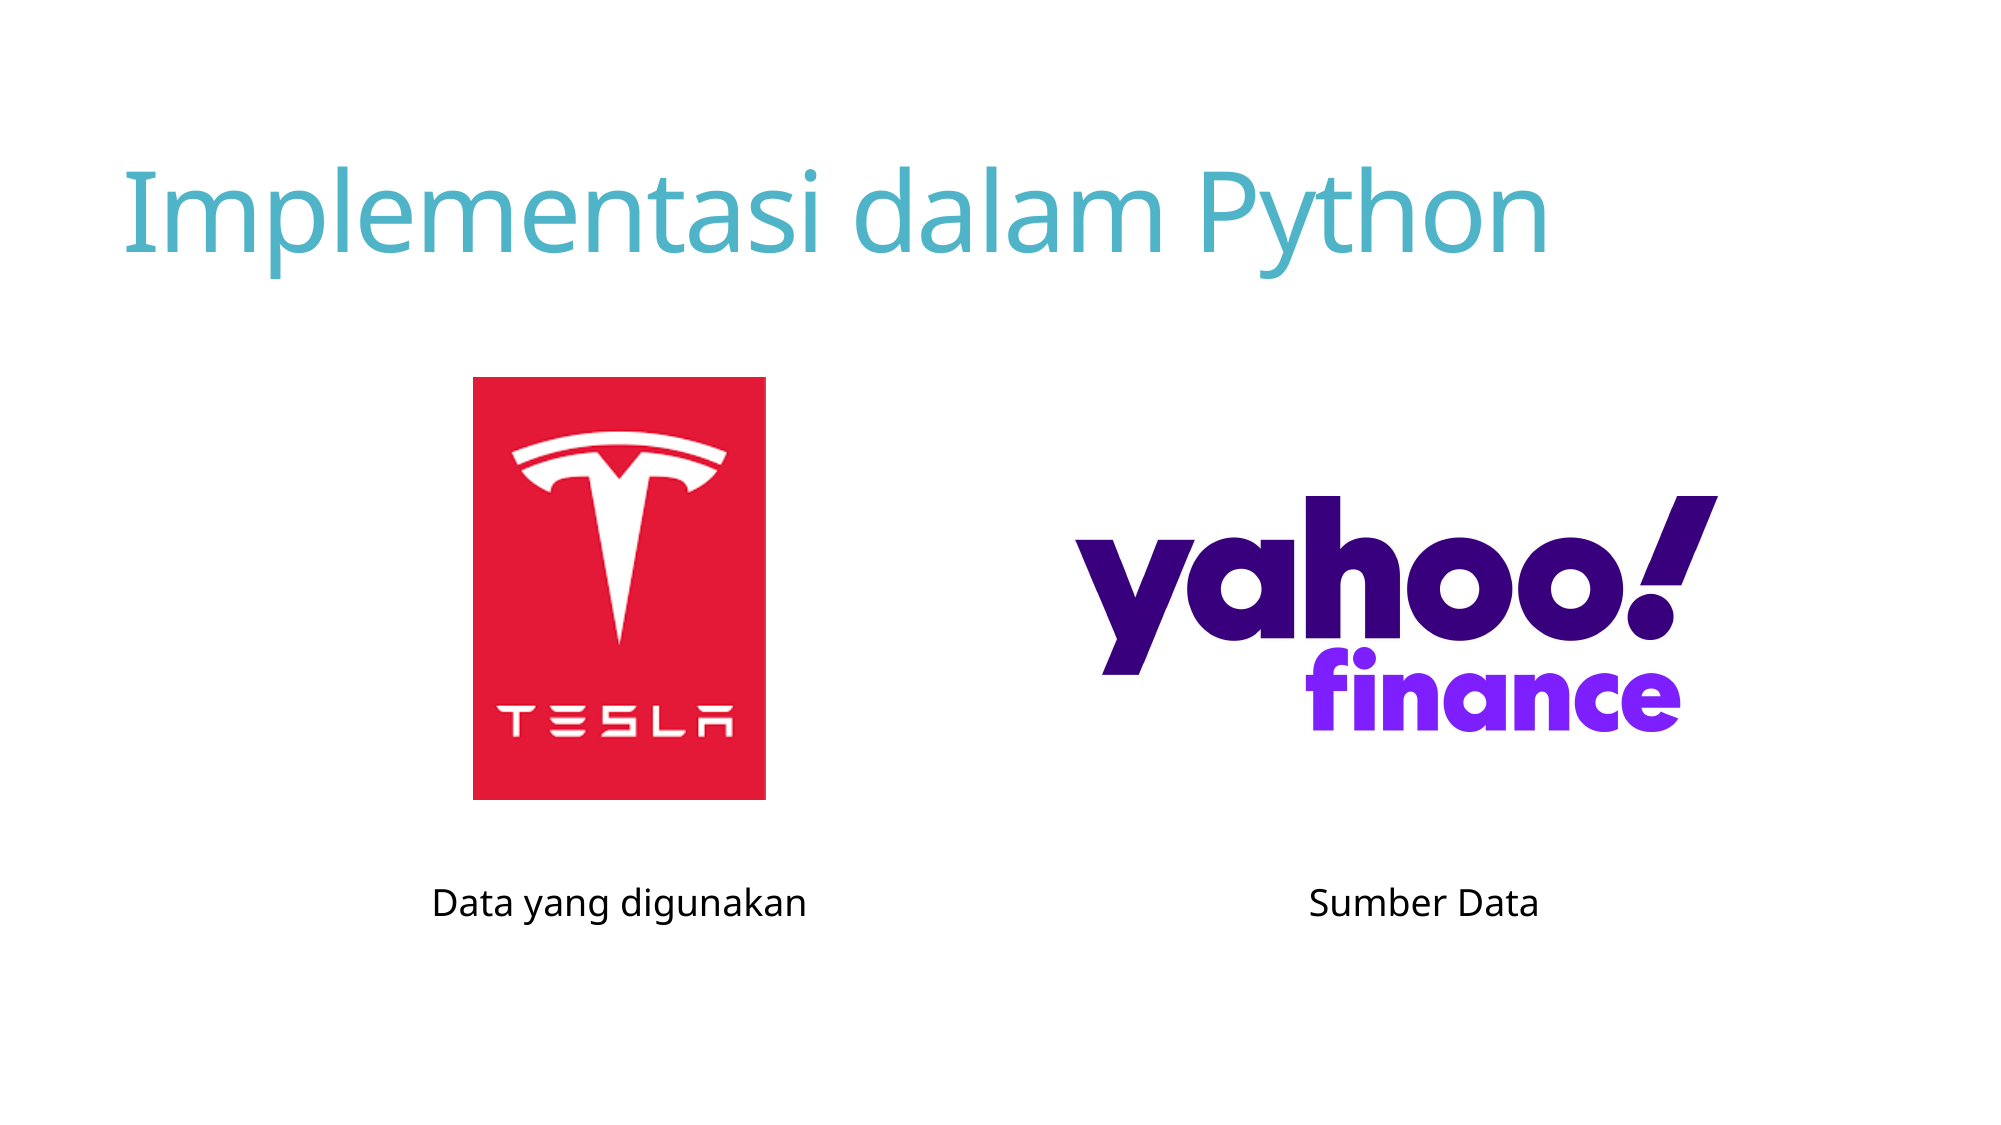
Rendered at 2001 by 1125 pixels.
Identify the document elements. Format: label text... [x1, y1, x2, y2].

picture [1074, 495, 1718, 732]
text_box Data yang digunakan [416, 871, 823, 932]
title Implementasi dalam Python [107, 81, 1875, 354]
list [473, 377, 766, 800]
text_box Sumber Data [1294, 871, 1555, 932]
